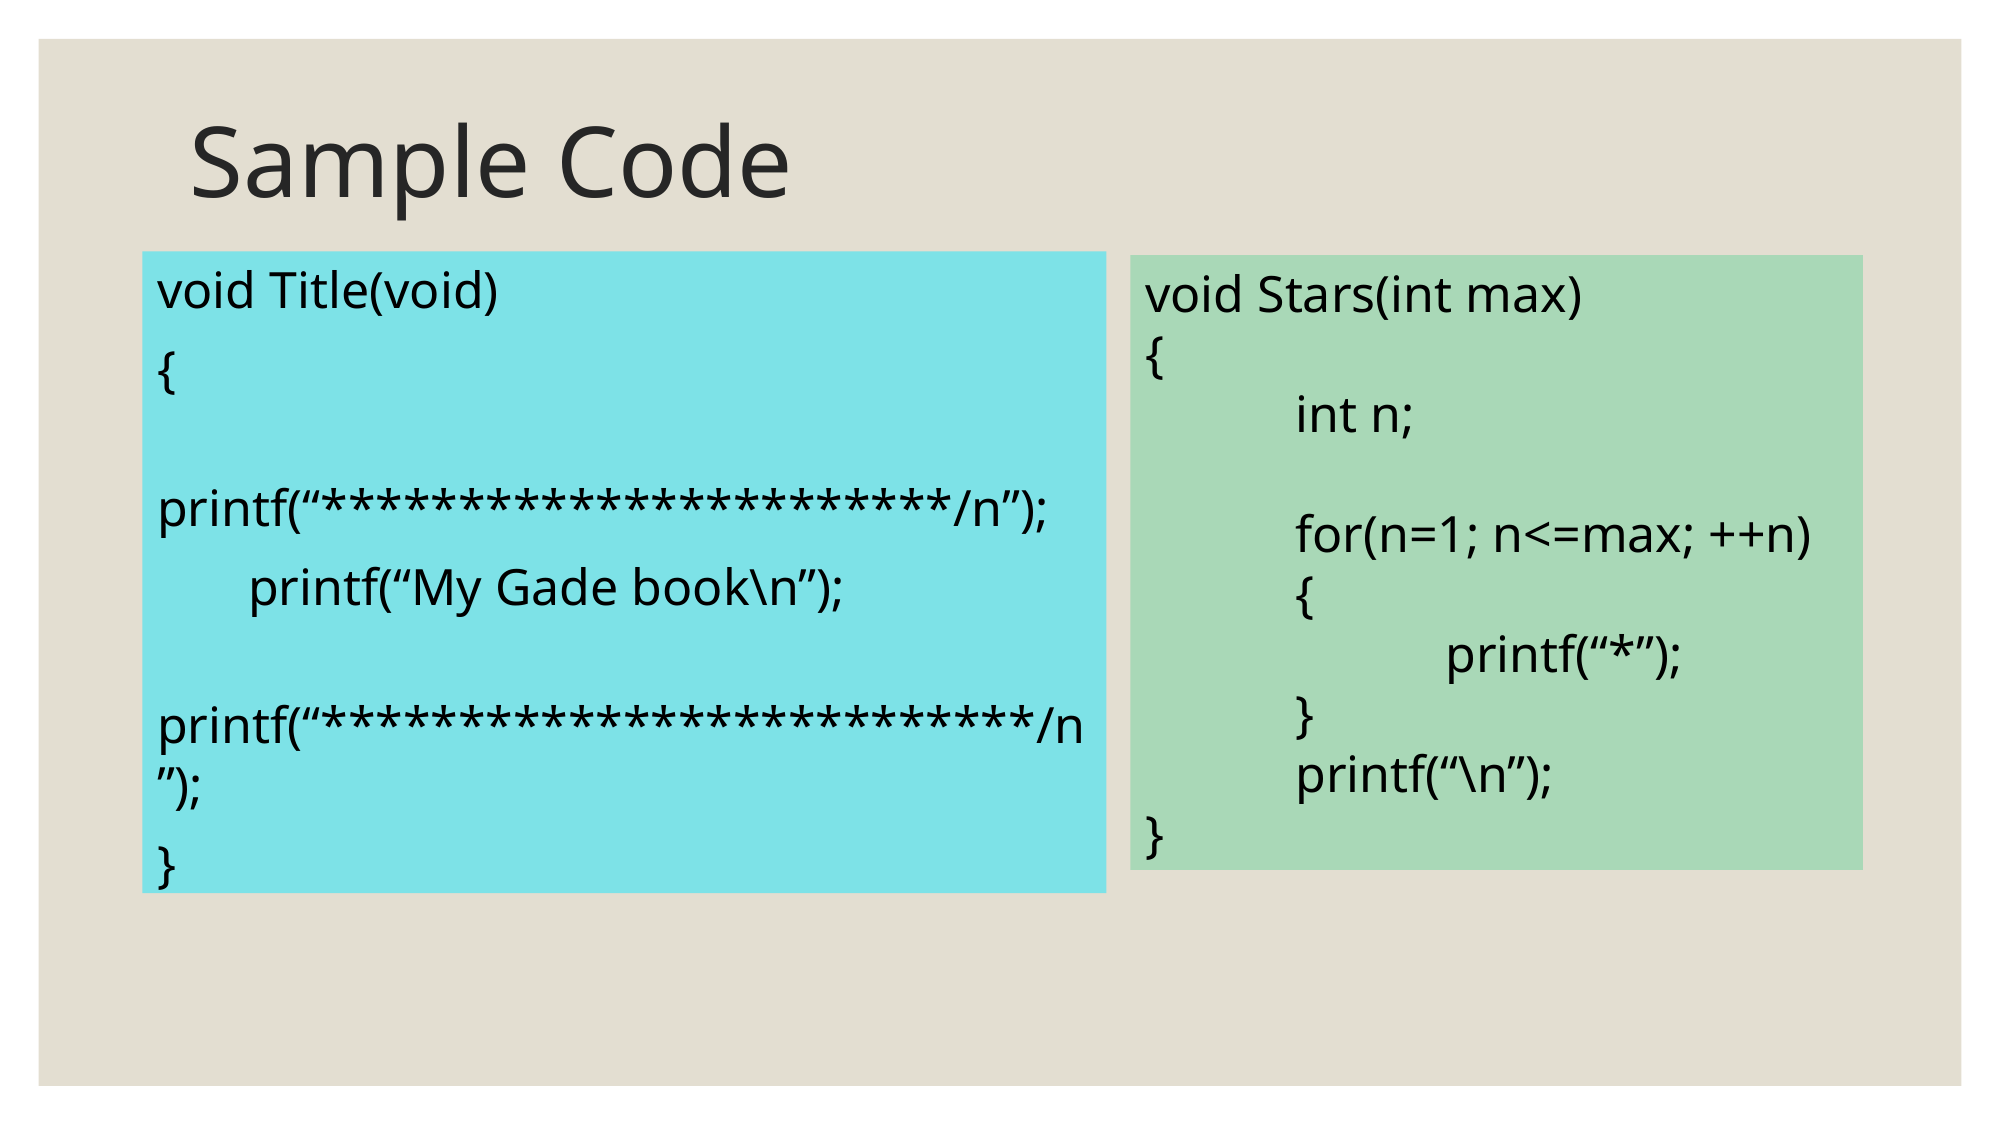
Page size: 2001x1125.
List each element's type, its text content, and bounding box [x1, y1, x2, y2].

text_box void Stars(int max) { int n; for(n=1; n<=max; ++n) { printf(“*”); } printf(“\n”); } [1130, 255, 1863, 870]
text_box void Title(void) { printf(“***********************/n”); printf(“My Gade book\n”); printf(“**************************/n”); } [142, 251, 1107, 894]
text_box Sample Code [174, 105, 1825, 226]
